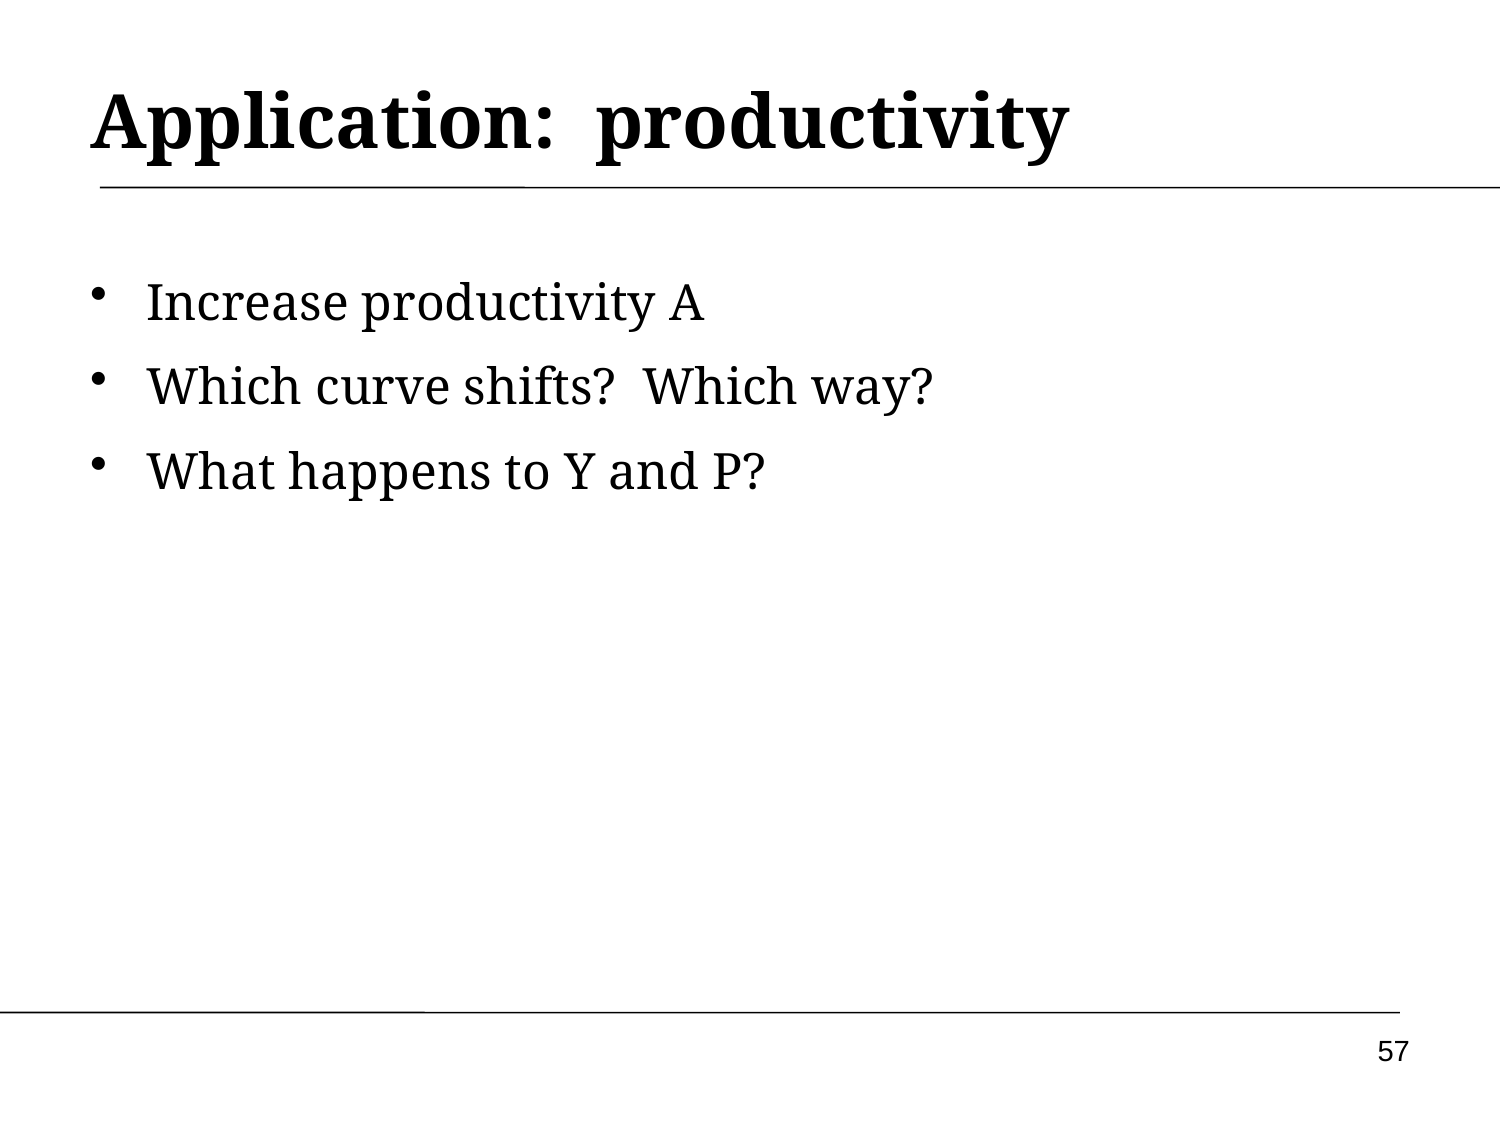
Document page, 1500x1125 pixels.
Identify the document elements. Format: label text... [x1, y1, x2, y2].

slide_number 57 [1074, 1024, 1426, 1103]
title Application: productivity [74, 49, 1426, 188]
list Increase productivity A Which curve shifts? Which way? What happens to Y and P? [74, 262, 1426, 1006]
